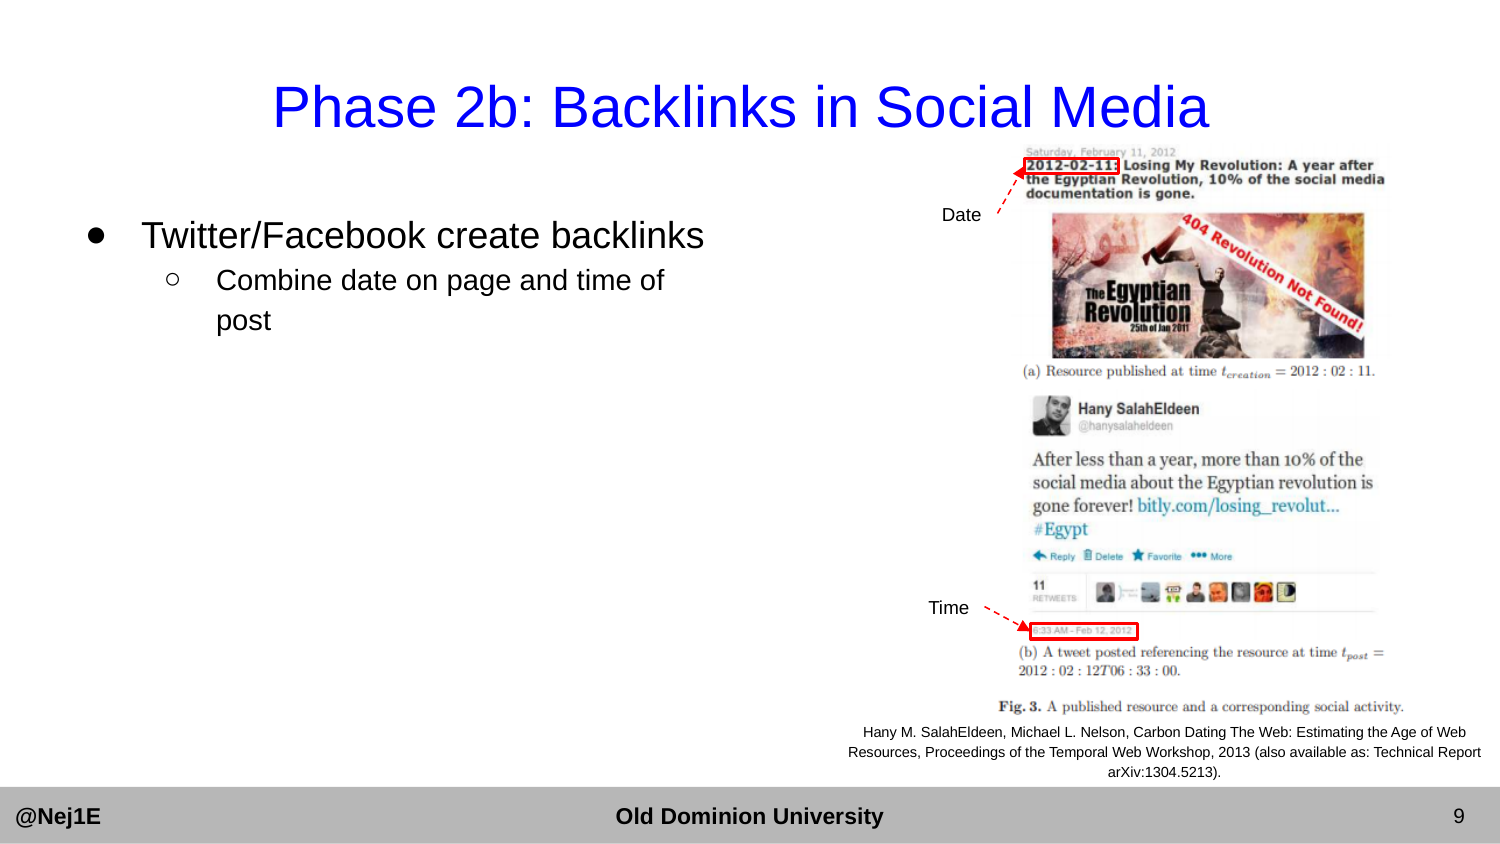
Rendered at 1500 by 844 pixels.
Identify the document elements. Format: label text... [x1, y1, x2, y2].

text_box Time [912, 594, 982, 619]
list Twitter/Facebook create backlinks Combine date on page and time of post [51, 189, 737, 750]
title Phase 2b: Backlinks in Social Media [51, 54, 1449, 149]
text_box Date [925, 201, 982, 226]
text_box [997, 165, 1025, 214]
picture [987, 142, 1417, 720]
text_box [984, 606, 1031, 632]
slide_number ‹#› [1389, 790, 1480, 844]
text_box Hany M. SalahEldeen, Michael L. Nelson, Carbon Dating The Web: Estimating the Age of Web Resources, Proceedings of the Temporal Web Workshop, 2013 (also available as: Technical Report arXiv:1304.5213). [829, 710, 1500, 790]
